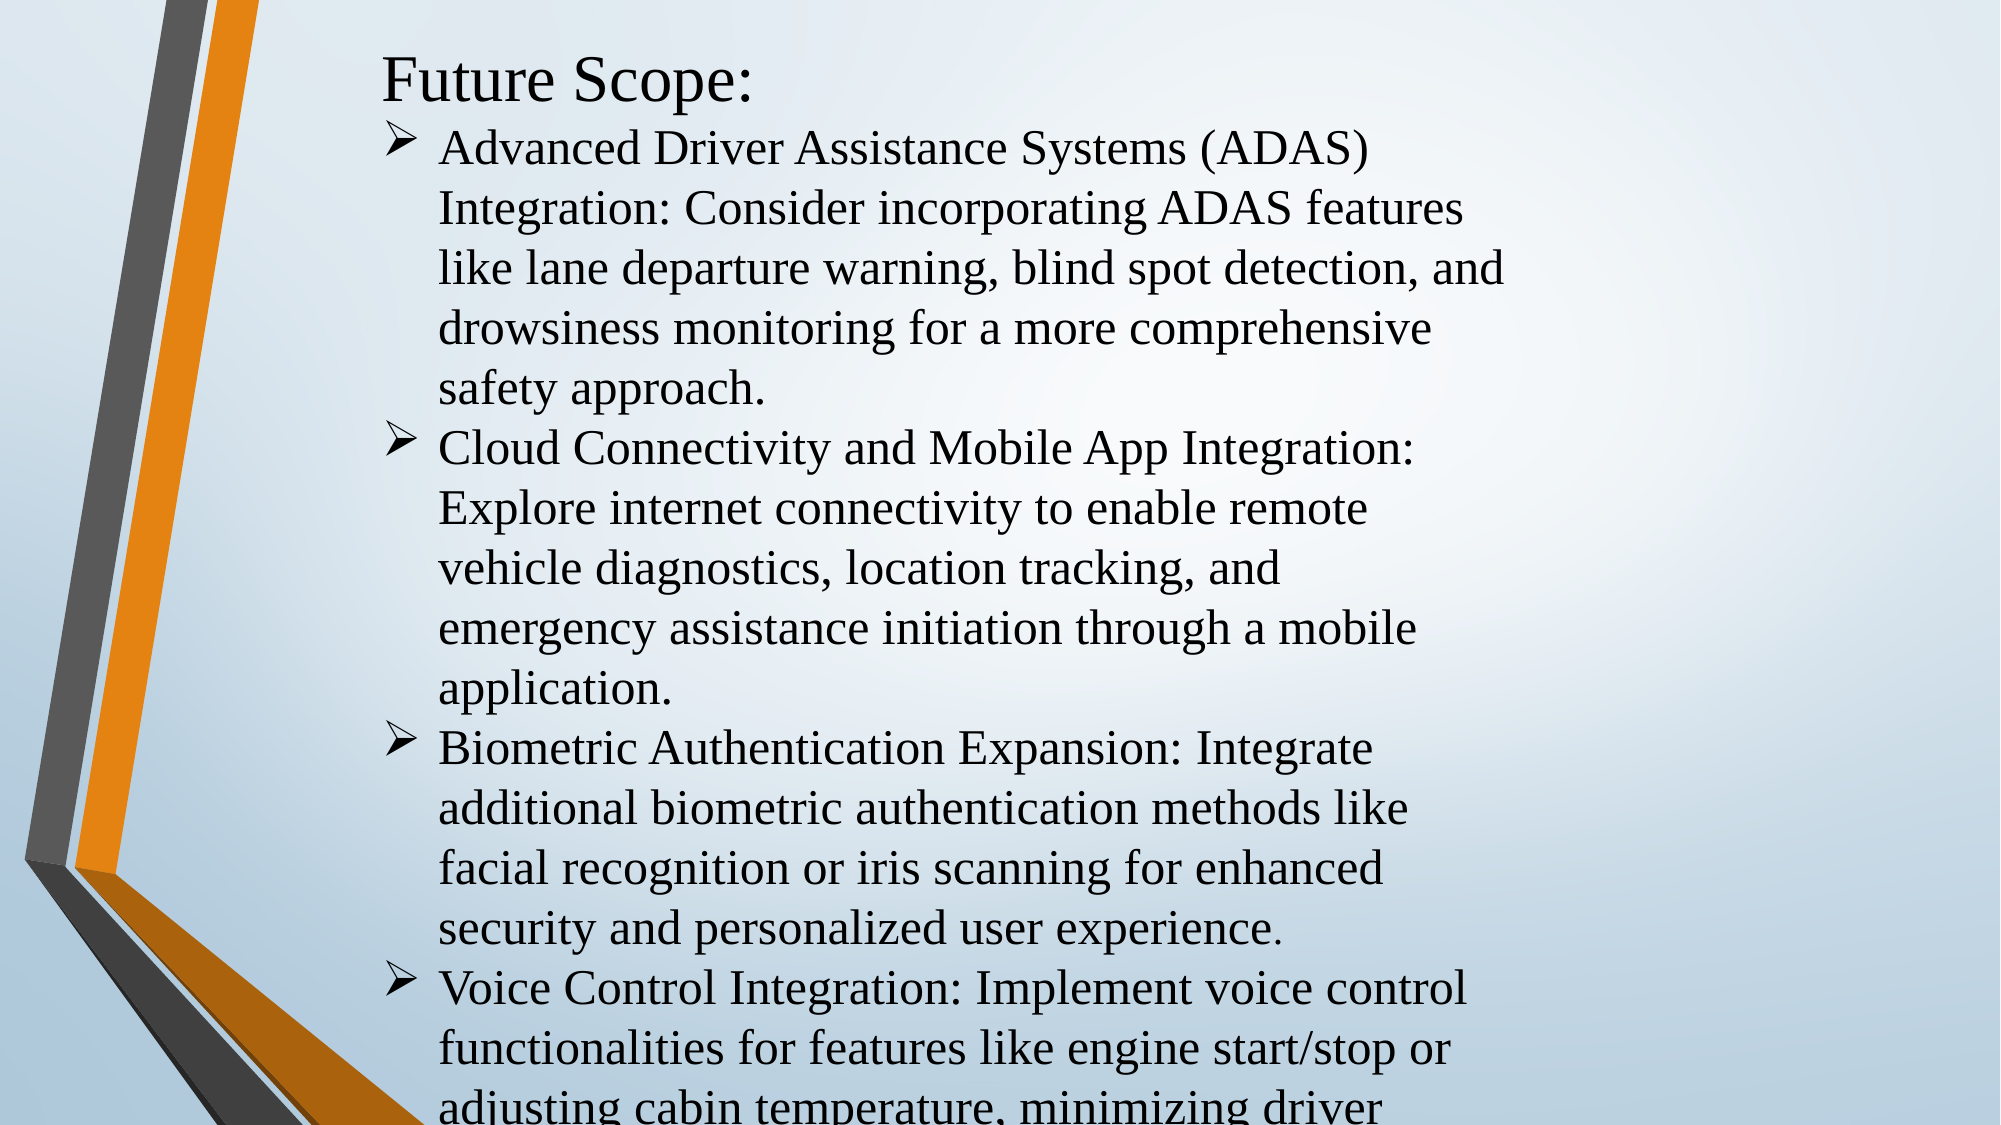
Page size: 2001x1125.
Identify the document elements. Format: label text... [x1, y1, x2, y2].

text_box Future Scope: Advanced Driver Assistance Systems (ADAS) Integration: Consider incorporating ADAS features like lane departure warning, blind spot detection, and drowsiness monitoring for a more comprehensive safety approach. Cloud Connectivity and Mobile App Integration: Explore internet connectivity to enable remote vehicle diagnostics, location tracking, and emergency assistance initiation through a mobile application. Biometric Authentication Expansion: Integrate additional biometric authentication methods like facial recognition or iris scanning for enhanced security and personalized user experience. Voice Control Integration: Implement voice control functionalities for features like engine start/stop or adjusting cabin temperature, minimizing driver distraction.. [367, 27, 1526, 1125]
